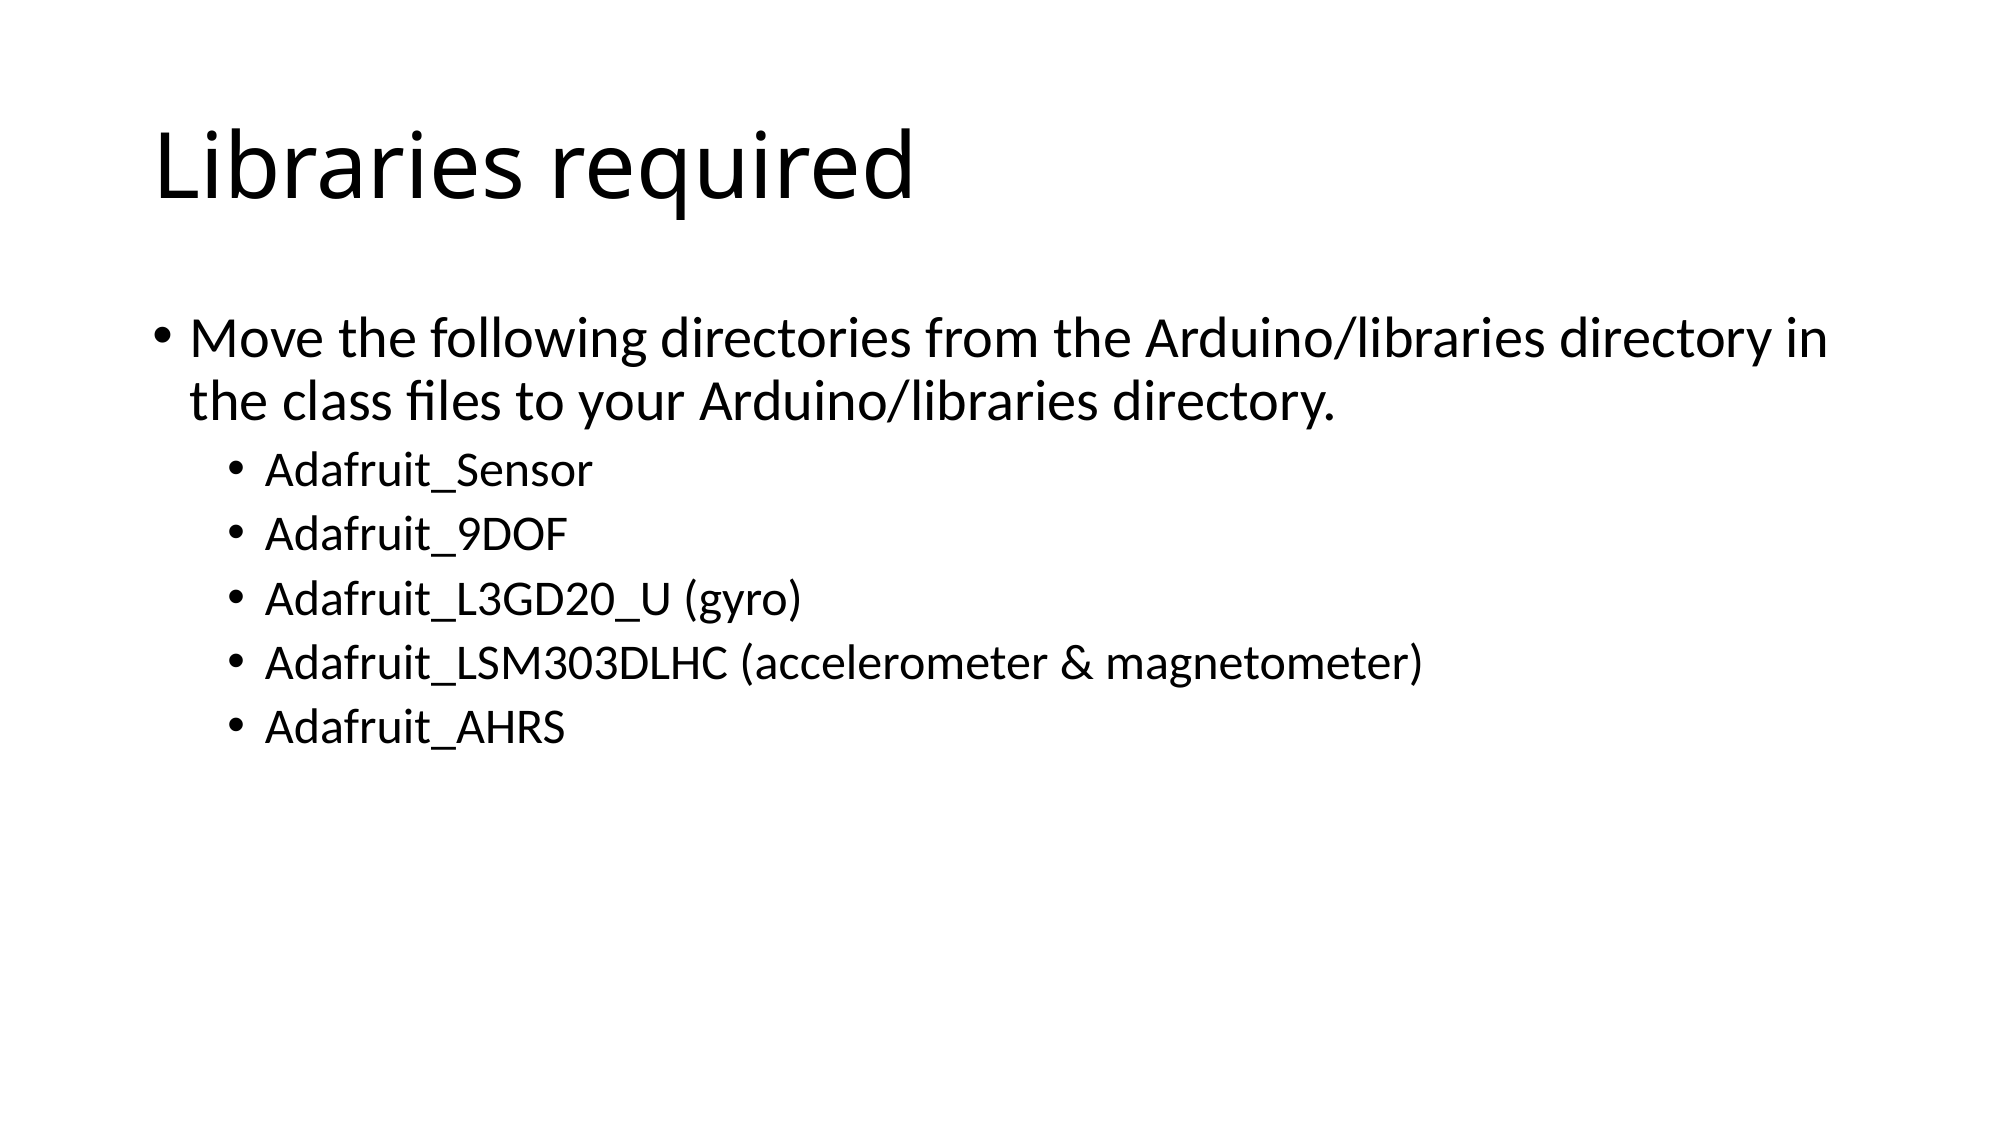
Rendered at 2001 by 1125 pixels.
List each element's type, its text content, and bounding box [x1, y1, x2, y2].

title Libraries required [137, 59, 1863, 278]
list Move the following directories from the Arduino/libraries directory in the class files to your Arduino/libraries directory. Adafruit_Sensor Adafruit_9DOF Adafruit_L3GD20_U (gyro) Adafruit_LSM303DLHC (accelerometer & magnetometer) Adafruit_AHRS [137, 299, 1863, 1014]
